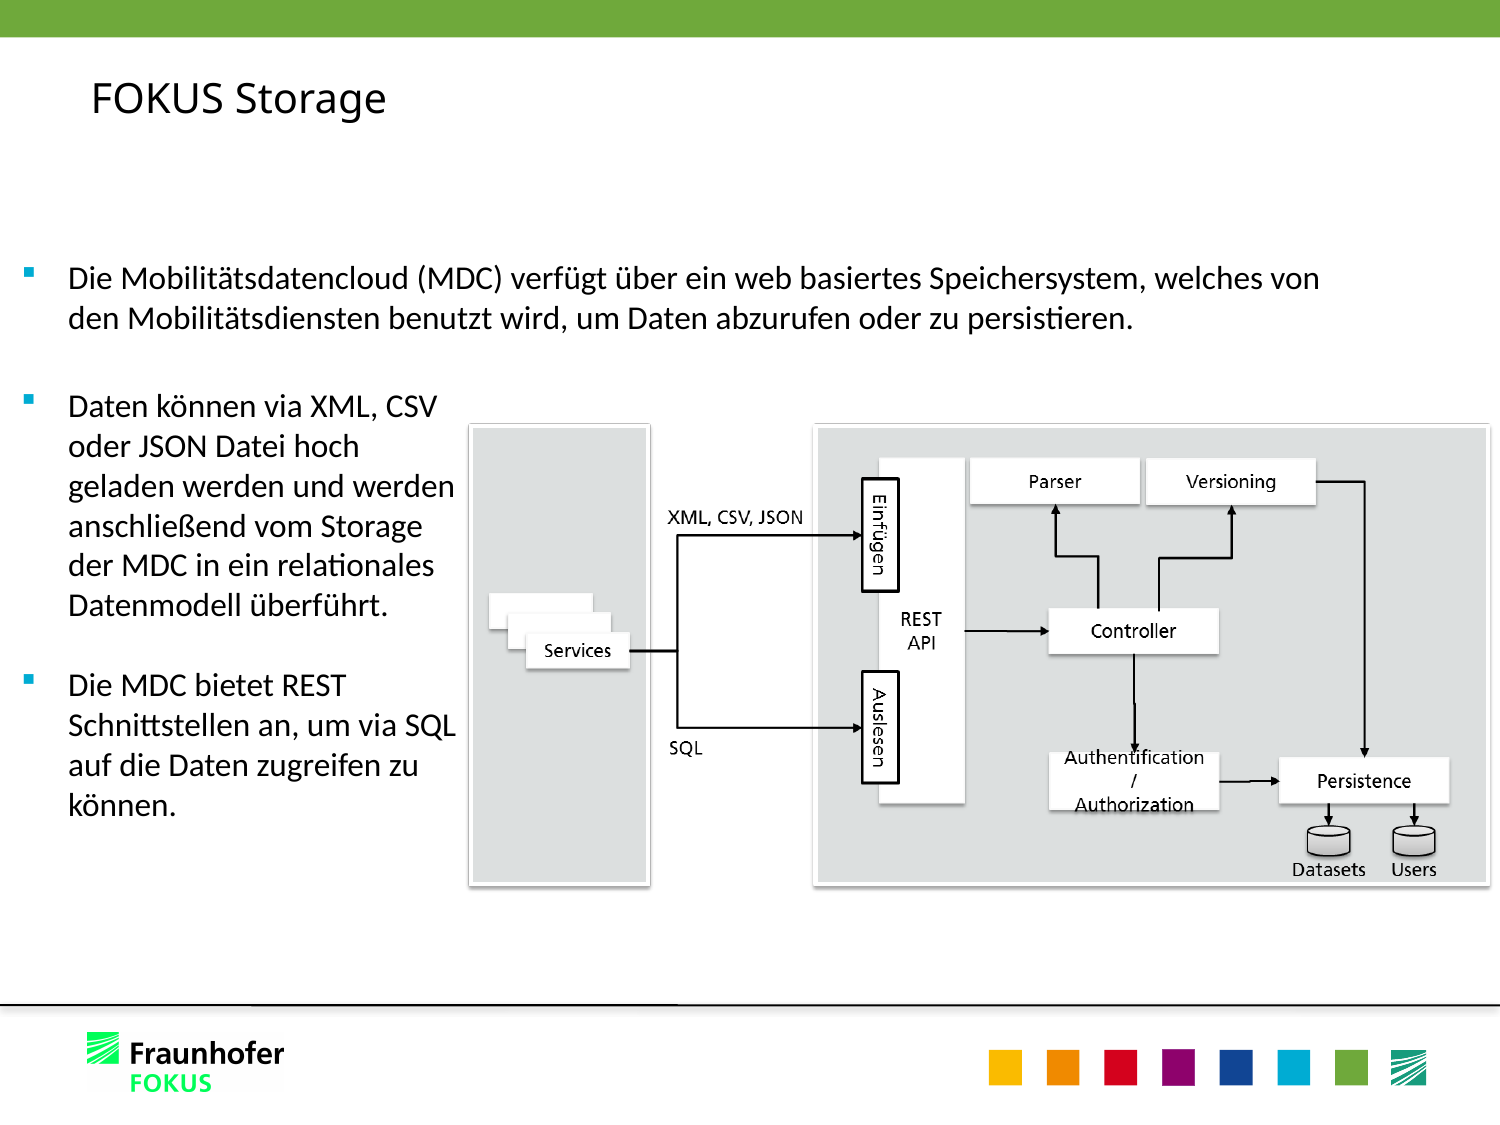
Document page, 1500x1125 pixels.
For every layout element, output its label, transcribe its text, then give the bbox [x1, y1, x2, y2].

text_box Daten können via XML, CSV oder JSON Datei hoch geladen werden und werden anschließend vom Storage der MDC in ein relationales Datenmodell überführt. Die MDC bietet REST Schnittstellen an, um via SQL auf die Daten zugreifen zu können. [6, 376, 473, 831]
picture [462, 420, 1495, 894]
title FOKUS Storage [75, 63, 1425, 215]
text_box Die Mobilitätsdatencloud (MDC) verfügt über ein web basiertes Speichersystem, welches von den Mobilitätsdiensten benutzt wird, um Daten abzurufen oder zu persistieren. [6, 248, 1354, 344]
picture [87, 1032, 284, 1092]
